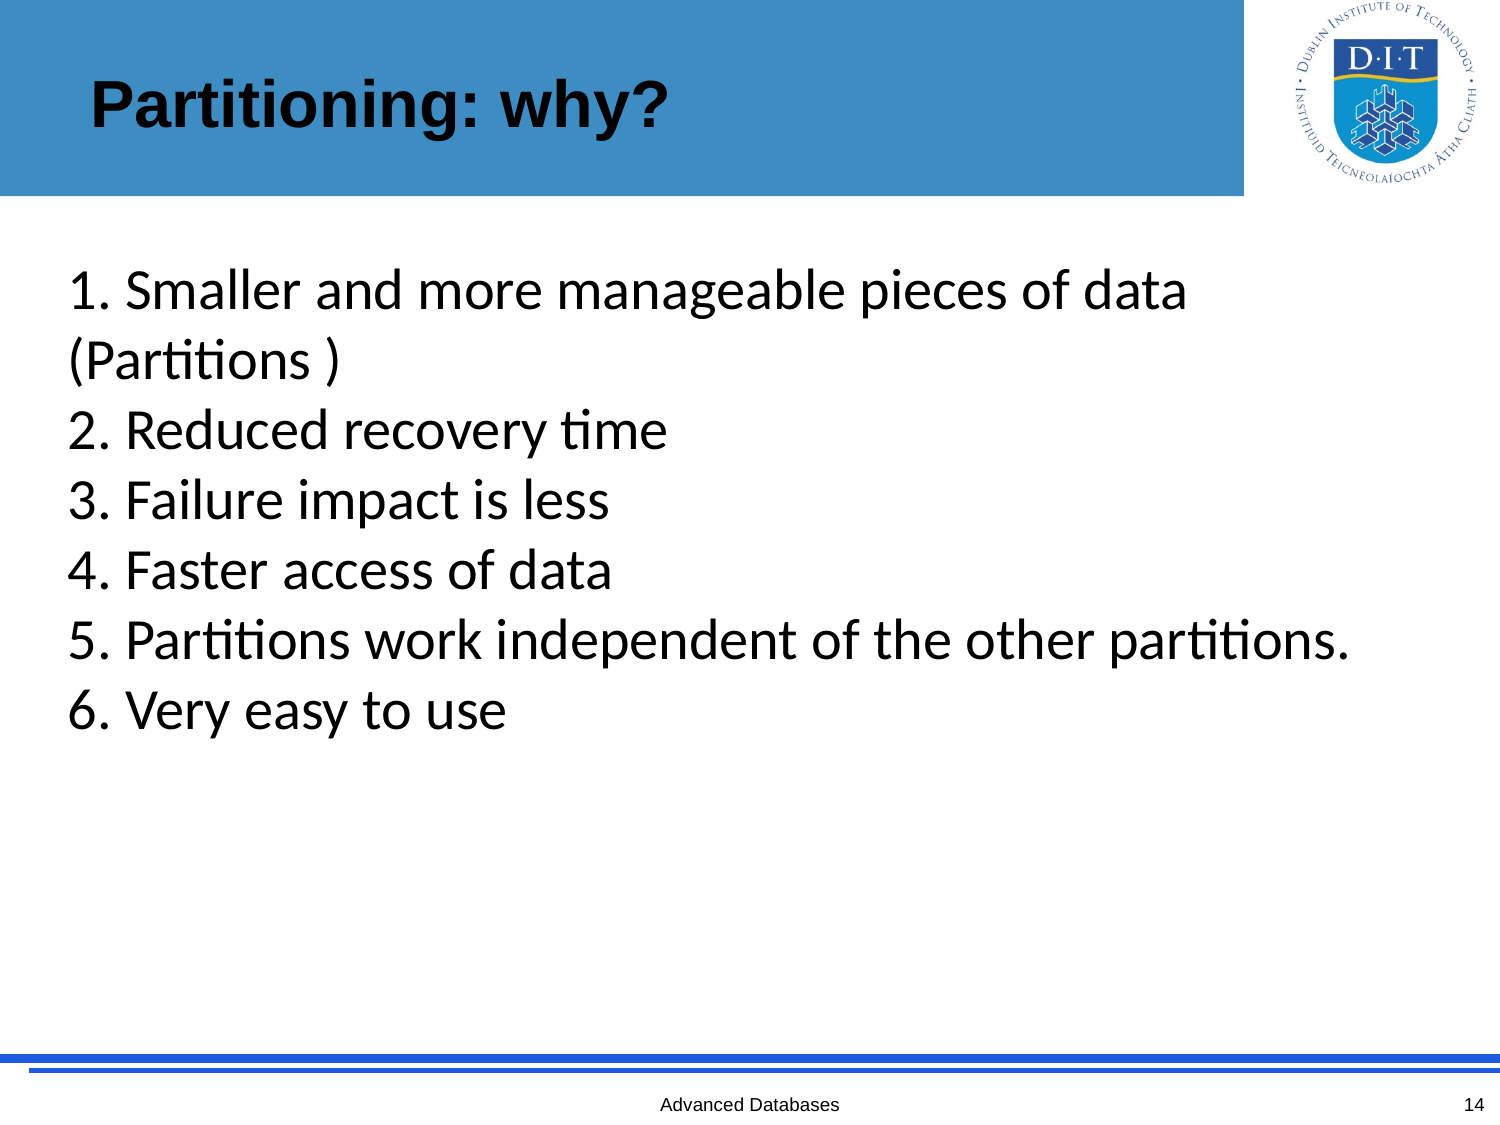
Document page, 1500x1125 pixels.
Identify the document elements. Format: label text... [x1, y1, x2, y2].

picture [1293, 0, 1478, 185]
footer Advanced Databases [512, 1084, 988, 1125]
title Partitioning: why? [74, 18, 1105, 182]
text_box 1. Smaller and more manageable pieces of data (Partitions ) 2. Reduced recovery time 3. Failure impact is less 4. Faster access of data 5. Partitions work independent of the other partitions. 6. Very easy to use [53, 243, 1376, 749]
slide_number 14 [1149, 1084, 1500, 1125]
